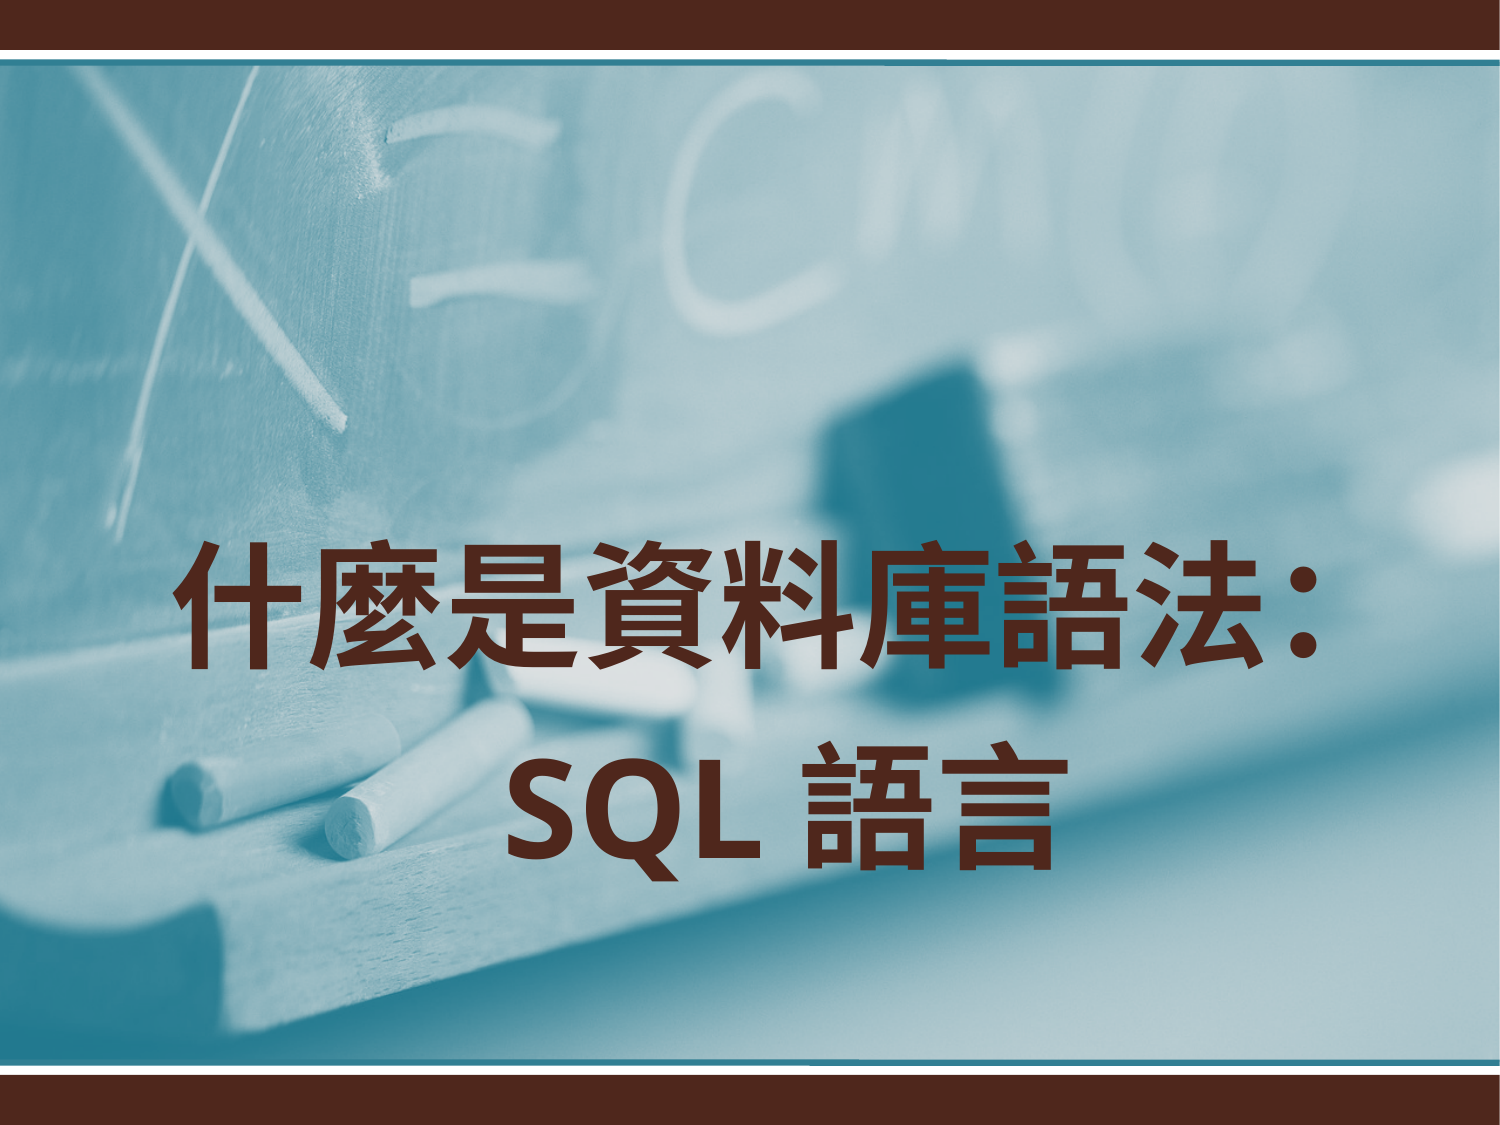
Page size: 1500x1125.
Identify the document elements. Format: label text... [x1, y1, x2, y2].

subtitle 什麼是資料庫語法： SQL語言 [112, 314, 1465, 894]
